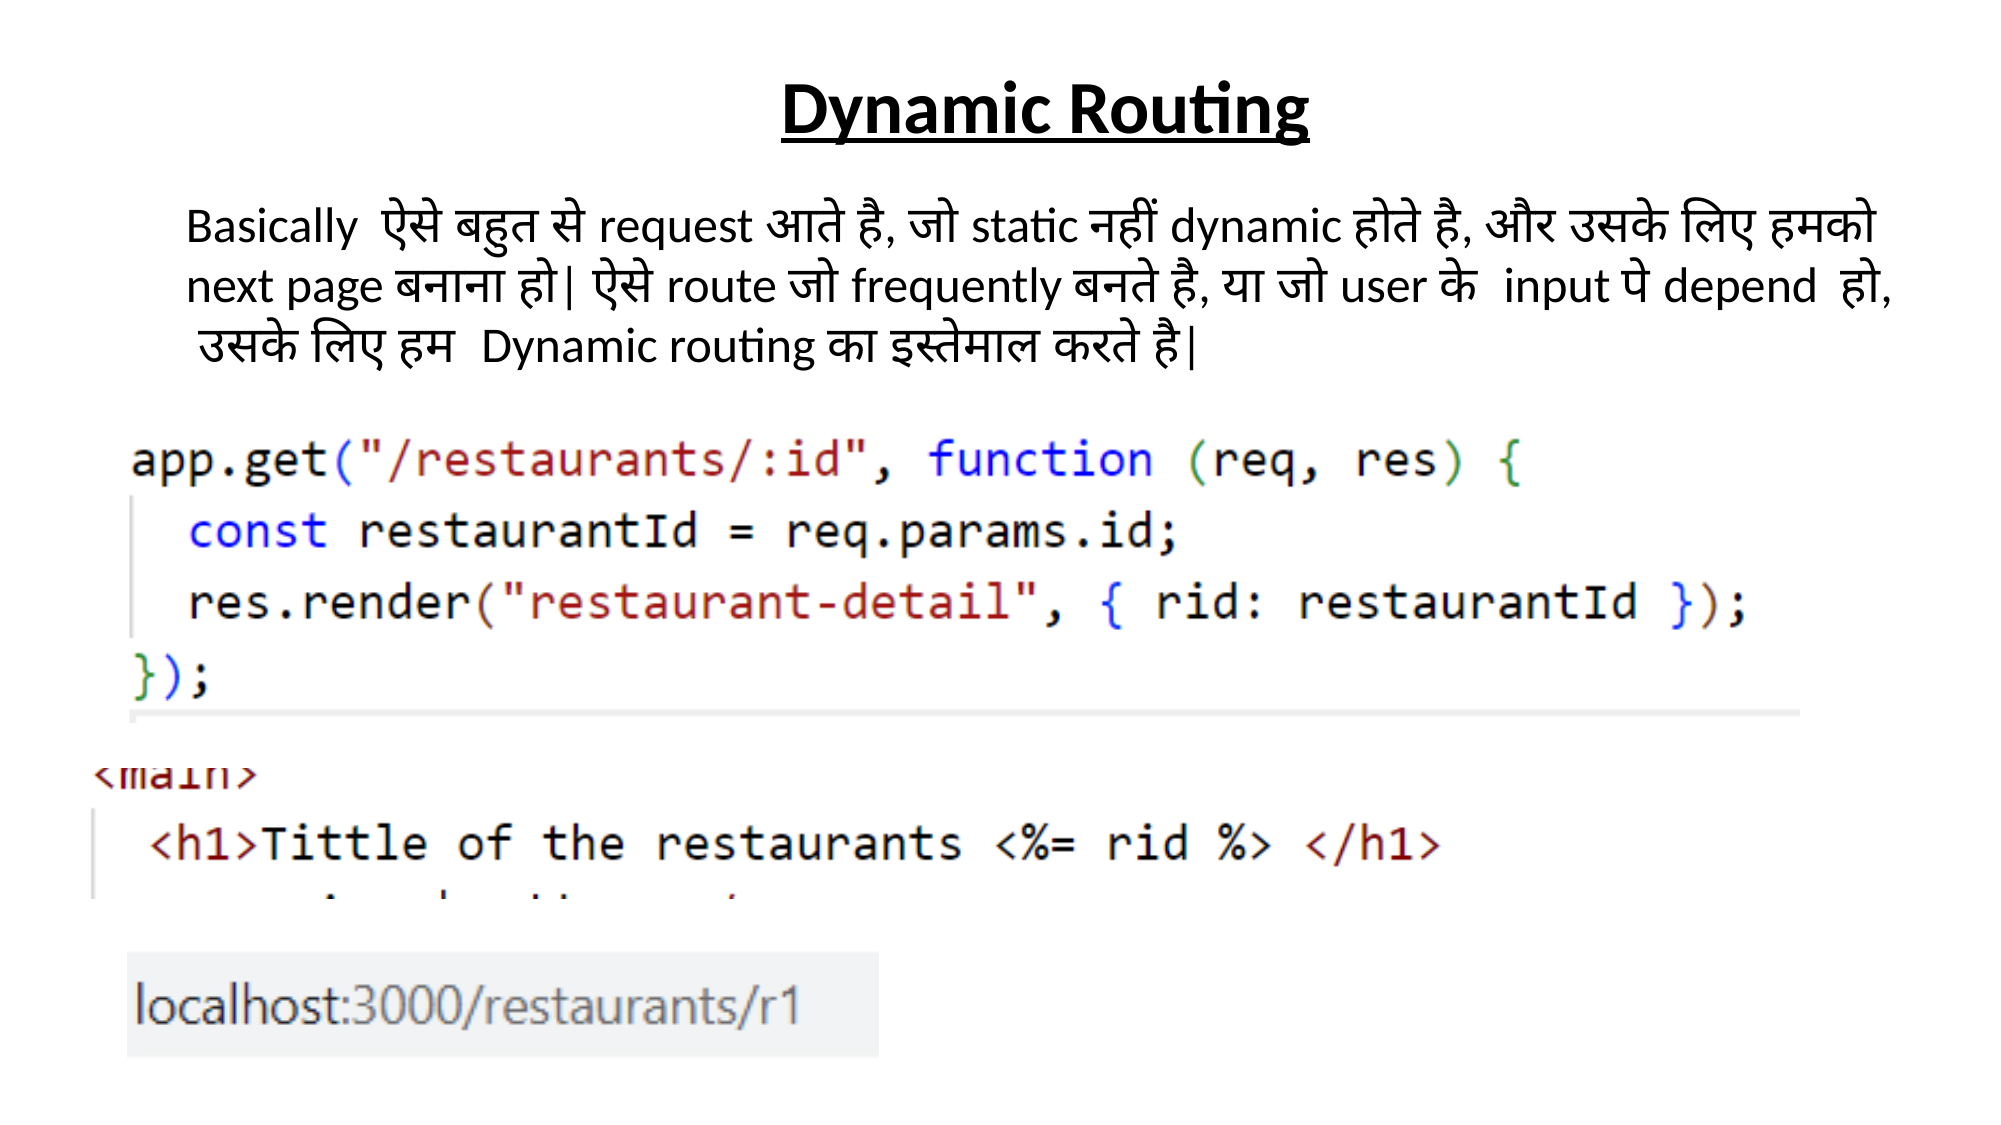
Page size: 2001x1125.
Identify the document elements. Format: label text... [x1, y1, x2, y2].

picture [127, 944, 879, 1064]
text_box Basically ऐसे बहुत से request आते है, जो static नहीं dynamic होते है, और उसके लिए हमको next page बनाना हो| ऐसे route जो frequently बनते है, या जो user के input पे depend हो, उसके लिए हम Dynamic routing का इस्तेमाल करते है| [171, 184, 1908, 380]
picture [87, 418, 1800, 723]
text_box Dynamic Routing [766, 51, 1326, 156]
picture [47, 768, 1578, 899]
